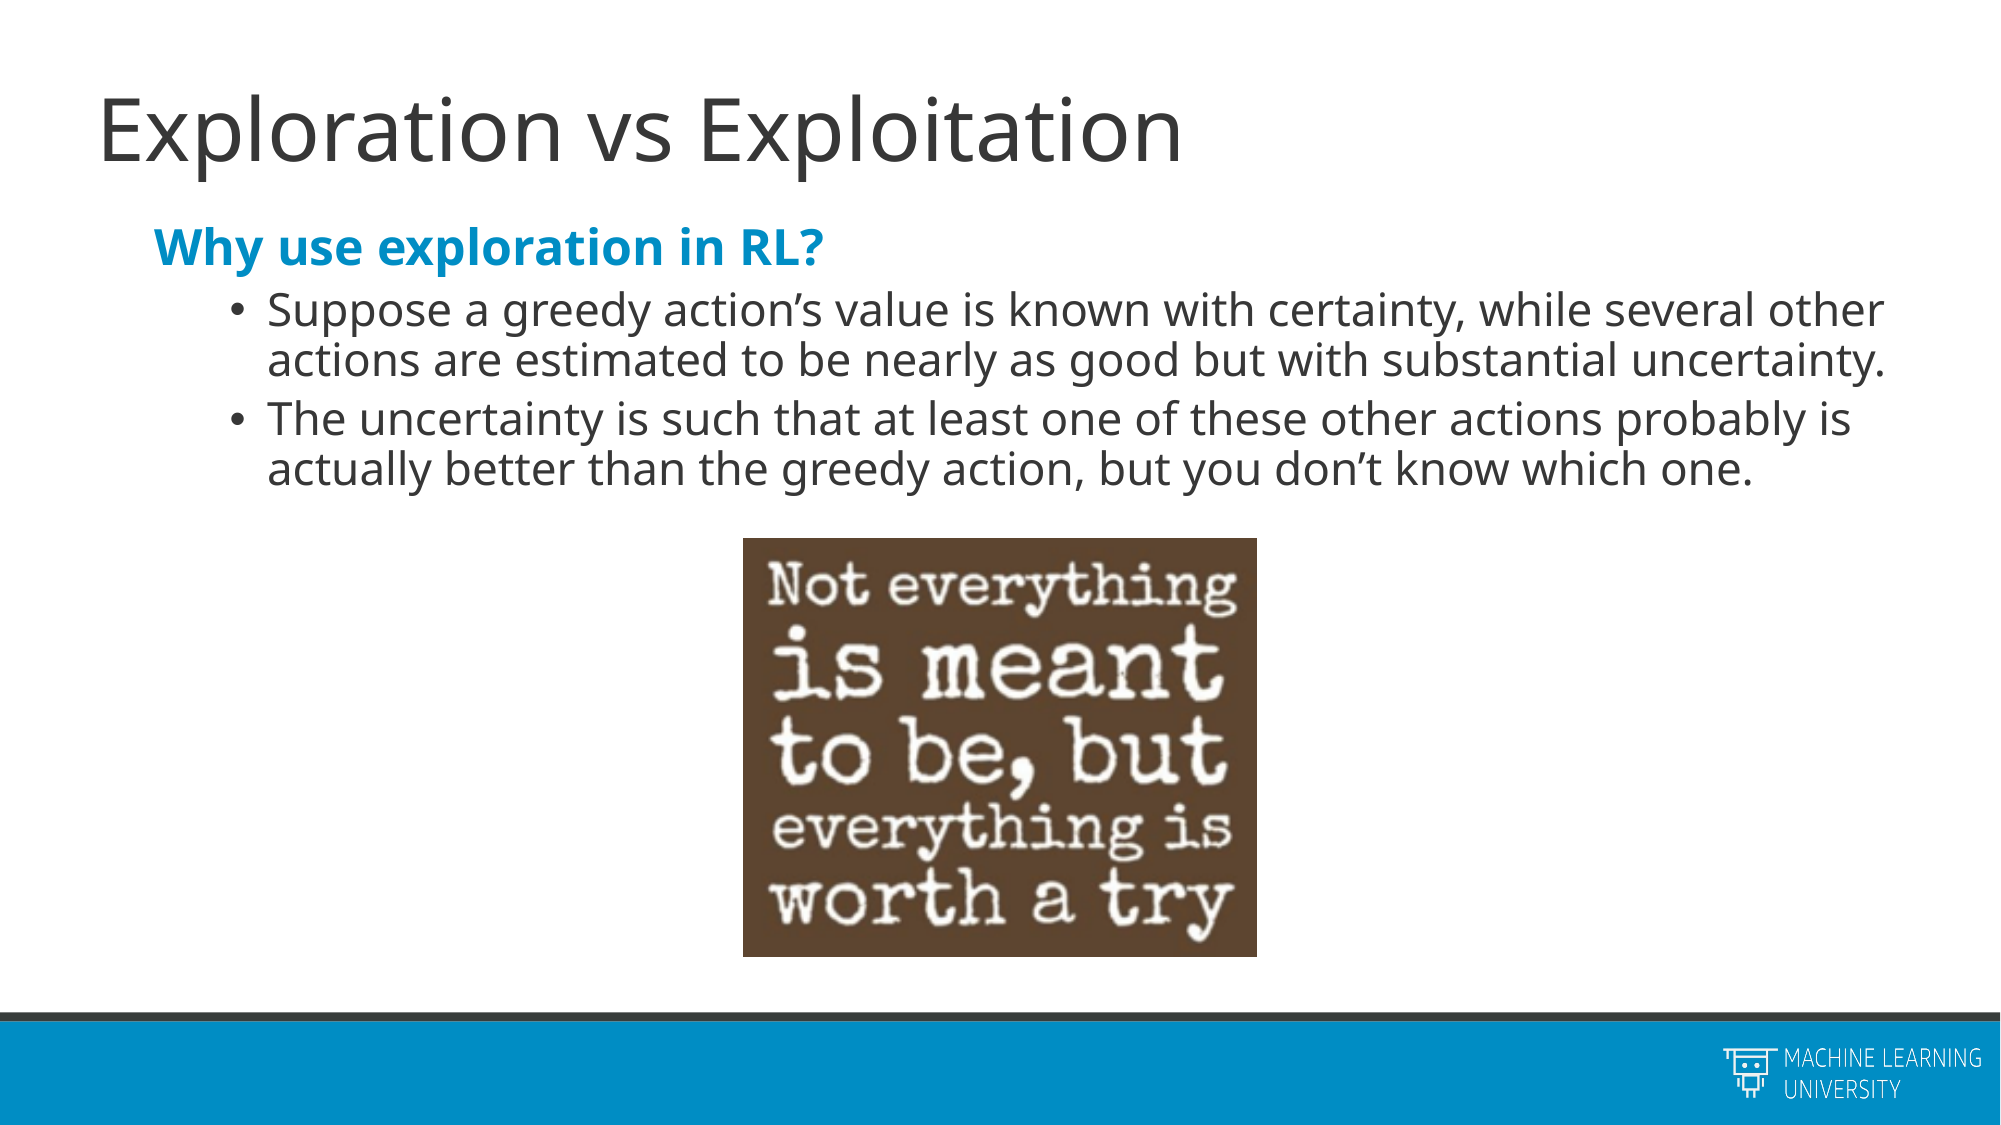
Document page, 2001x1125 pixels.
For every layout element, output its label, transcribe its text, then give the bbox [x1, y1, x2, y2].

title Exploration vs Exploitation [81, 78, 1807, 242]
picture [1724, 1049, 1777, 1097]
list Why use exploration in RL? Suppose a greedy action’s value is known with certainty, while several other actions are estimated to be nearly as good but with substantial uncertainty. The uncertainty is such that at least one of these other actions probably is actually better than the greedy action, but you don’t know which one. [139, 215, 1919, 1013]
picture [743, 538, 1257, 957]
